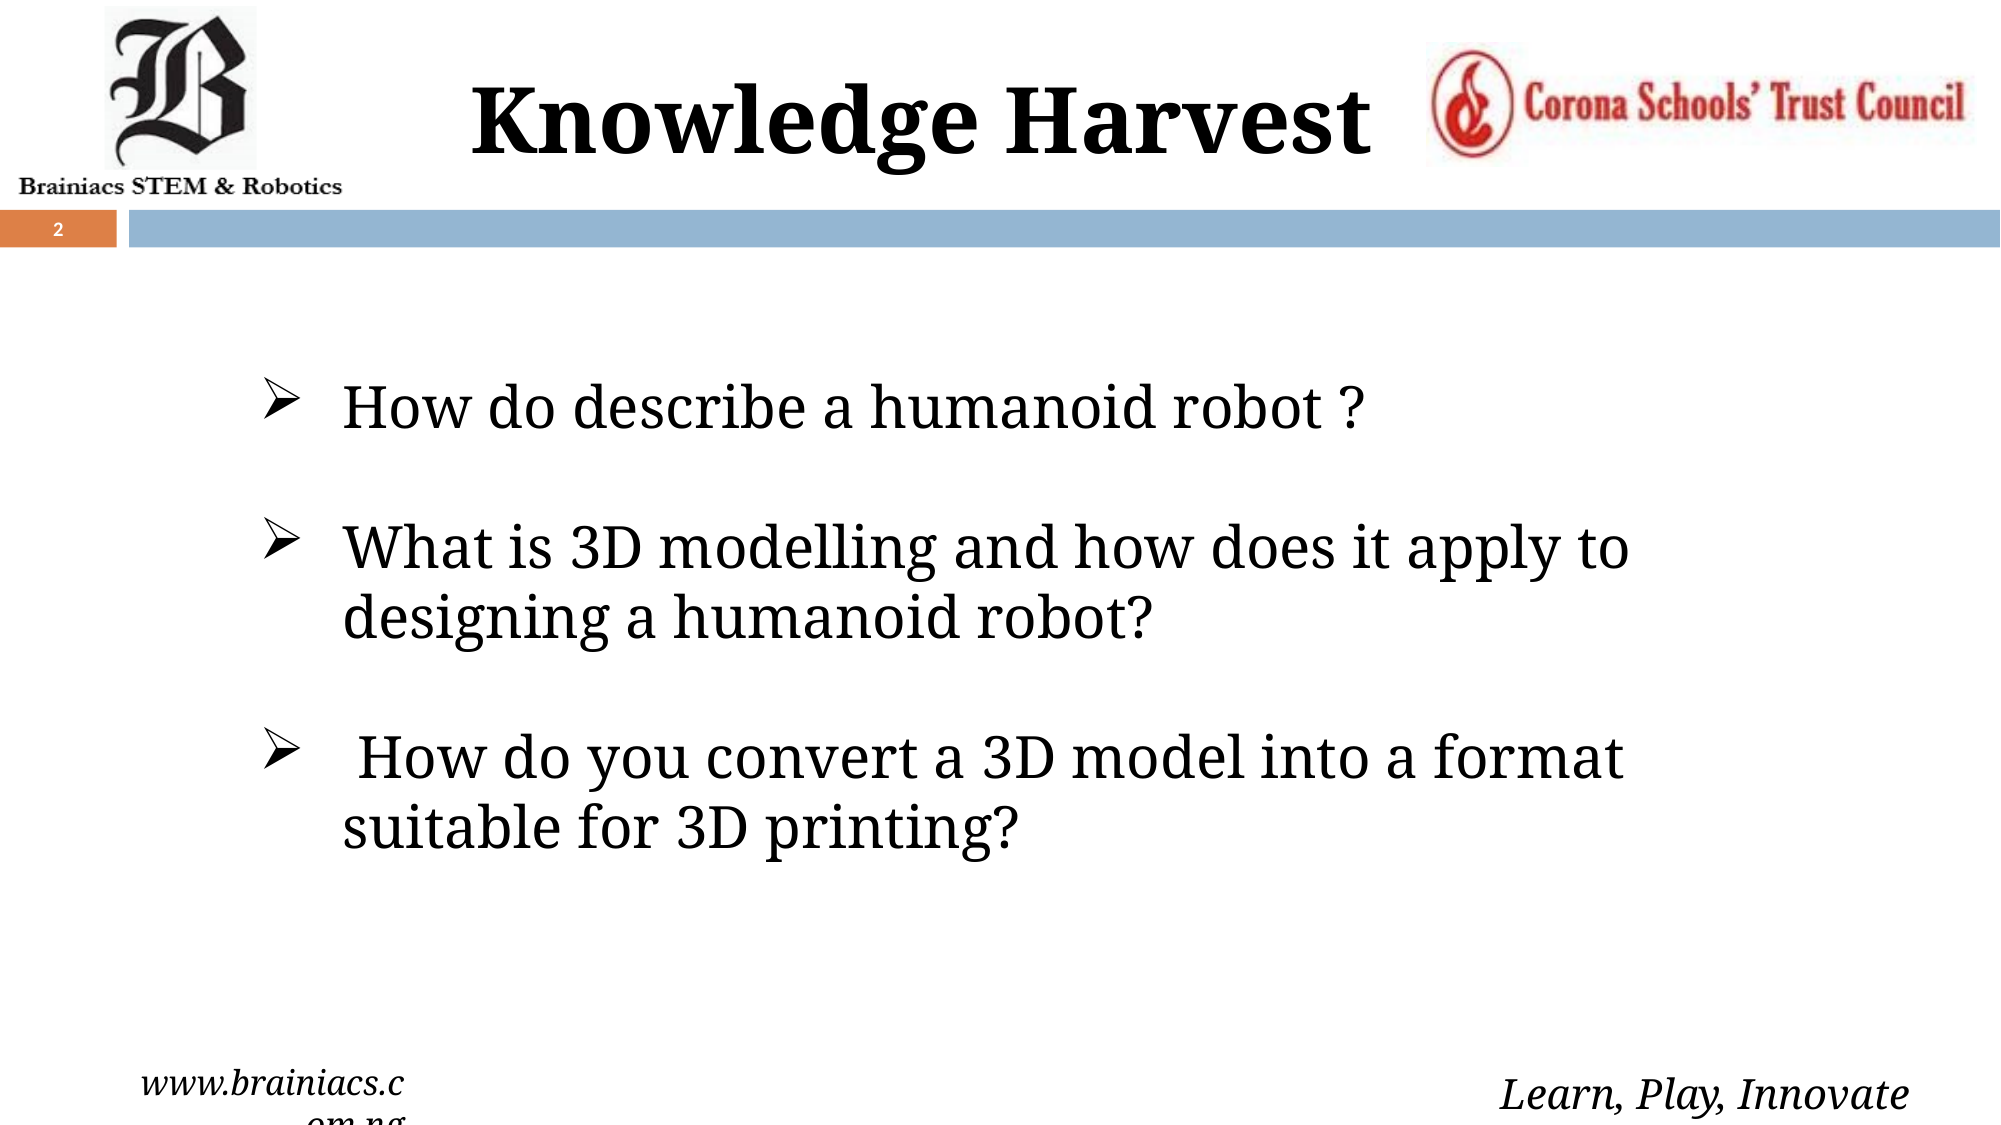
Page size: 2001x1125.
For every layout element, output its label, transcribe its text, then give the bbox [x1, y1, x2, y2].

text_box www.brainiacs.com.ng [123, 1053, 420, 1111]
picture [1426, 42, 1977, 167]
text_box Knowledge Harvest [453, 54, 1413, 171]
picture [16, 6, 351, 201]
slide_number 2 [0, 208, 117, 249]
text_box Learn, Play, Innovate [1287, 1056, 1925, 1125]
text_box How do describe a humanoid robot ? What is 3D modelling and how does it apply to designing a humanoid robot? How do you convert a 3D model into a format suitable for 3D printing? [233, 355, 1817, 986]
